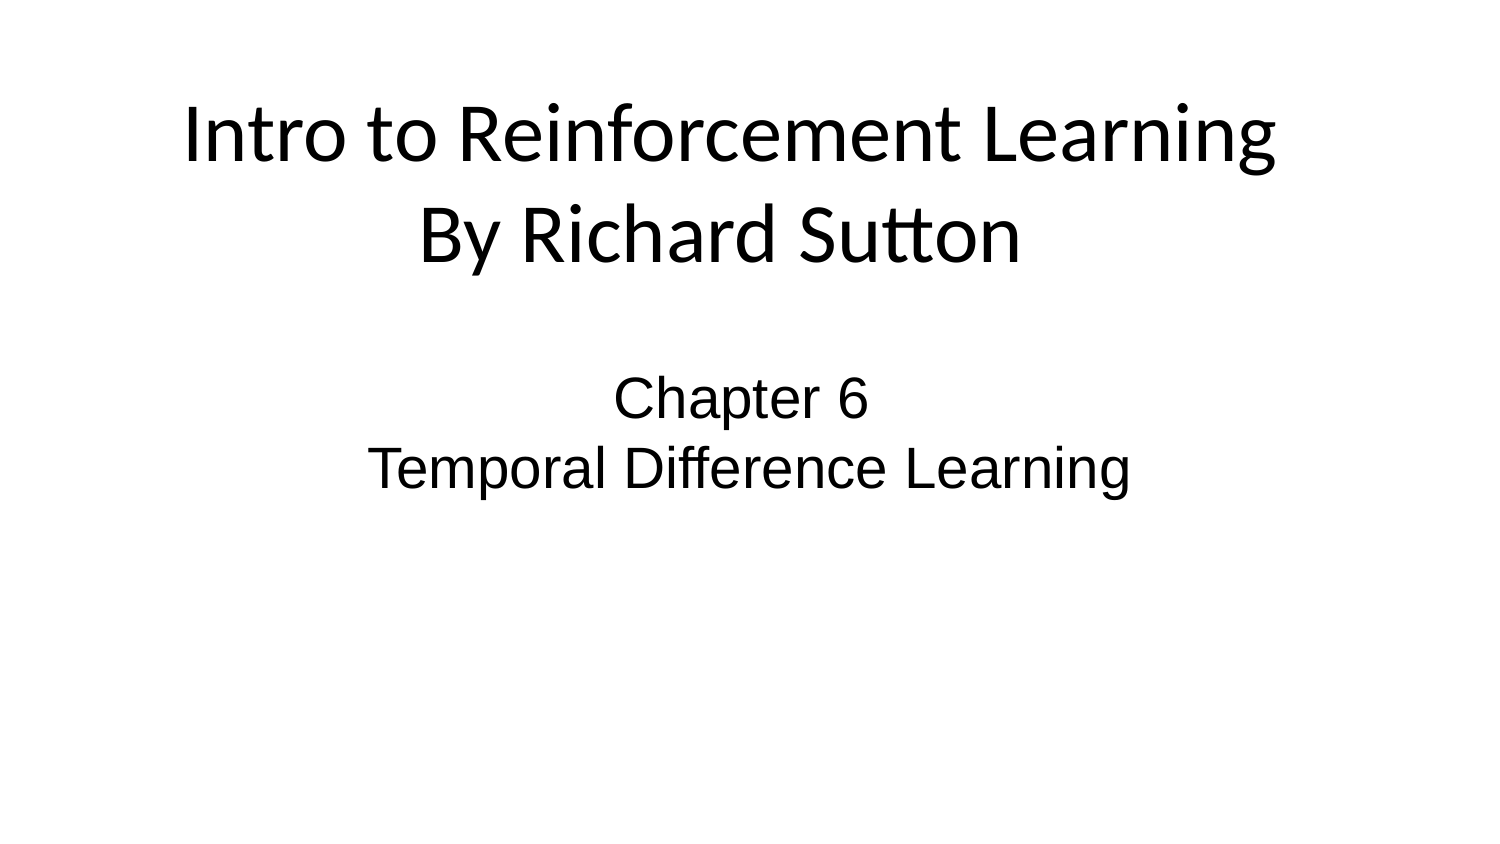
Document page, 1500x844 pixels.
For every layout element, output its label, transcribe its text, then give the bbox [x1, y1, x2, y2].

title Chapter 6 Temporal Difference Learning [187, 358, 1313, 500]
text_box Intro to Reinforcement Learning By Richard Sutton [131, 69, 1330, 287]
